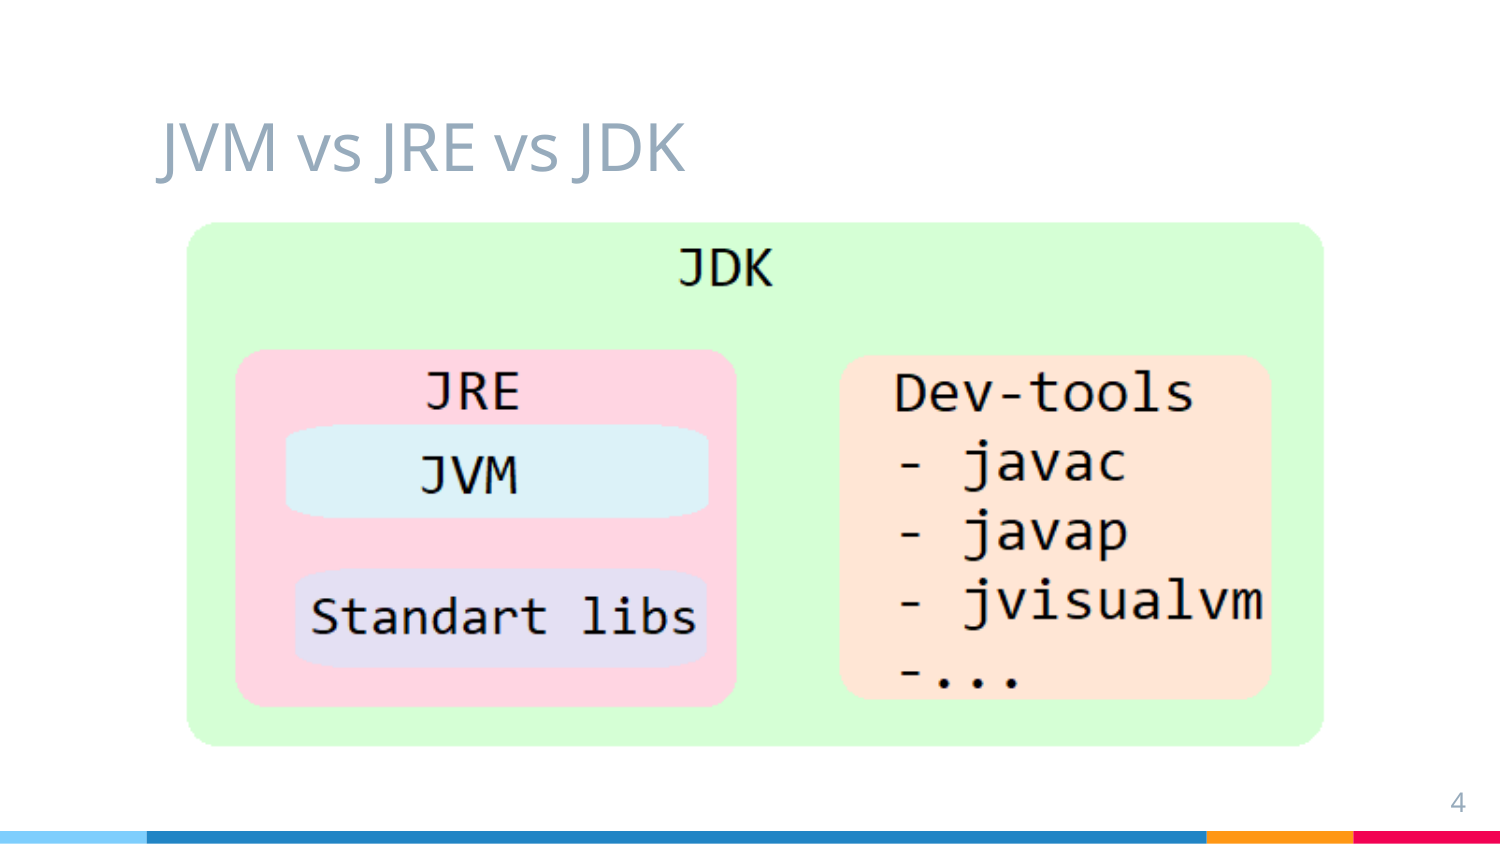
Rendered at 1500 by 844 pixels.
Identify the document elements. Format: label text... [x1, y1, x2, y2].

title JVM vs JRE vs JDK [146, 58, 1208, 200]
picture [176, 206, 1343, 771]
slide_number 4 [1433, 769, 1482, 835]
